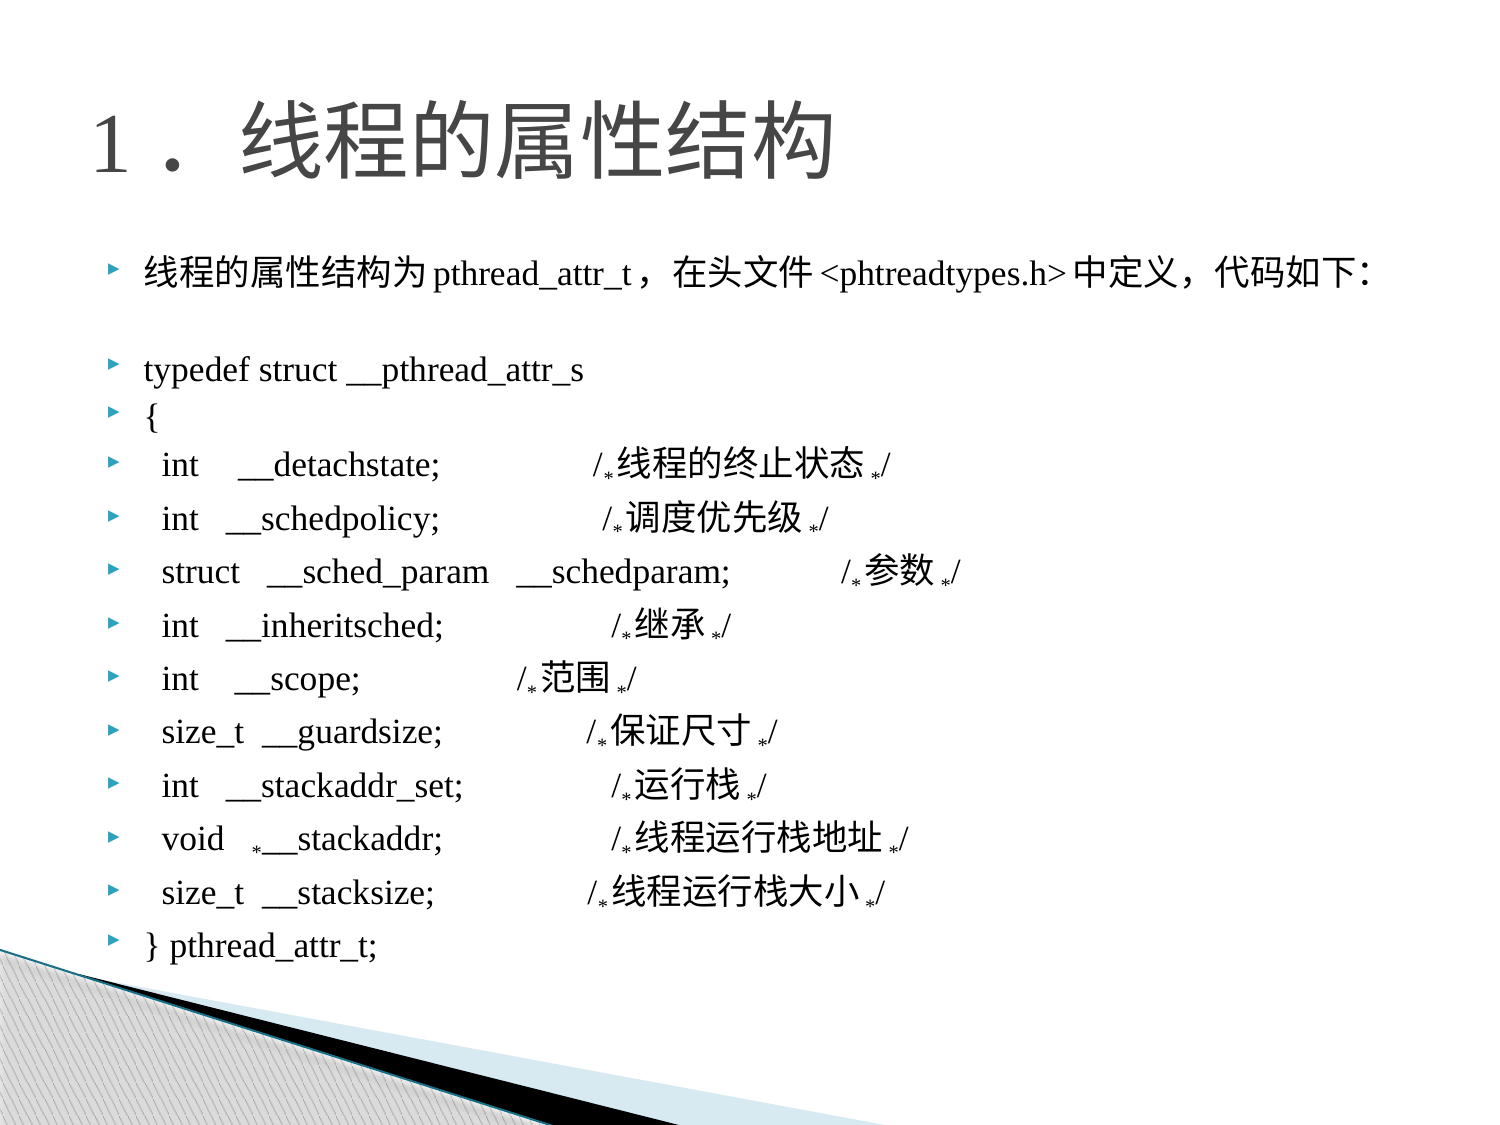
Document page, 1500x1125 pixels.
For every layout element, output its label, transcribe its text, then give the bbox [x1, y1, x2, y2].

list 线程的属性结构为pthread_attr_t，在头文件<phtreadtypes.h>中定义，代码如下： typedef struct __pthread_attr_s { int __detachstate; /*线程的终止状态*/ int __schedpolicy; /*调度优先级*/ struct __sched_param __schedparam; /*参数*/ int __inheritsched; /*继承*/ int __scope; /*范围*/ size_t __guardsize; /*保证尺寸*/ int __stackaddr_set; /*运行栈*/ void *__stackaddr; /*线程运行栈地址*/ size_t __stacksize; /*线程运行栈大小*/ } pthread_attr_t; [75, 243, 1425, 986]
title 1．线程的属性结构 [75, 45, 1425, 233]
